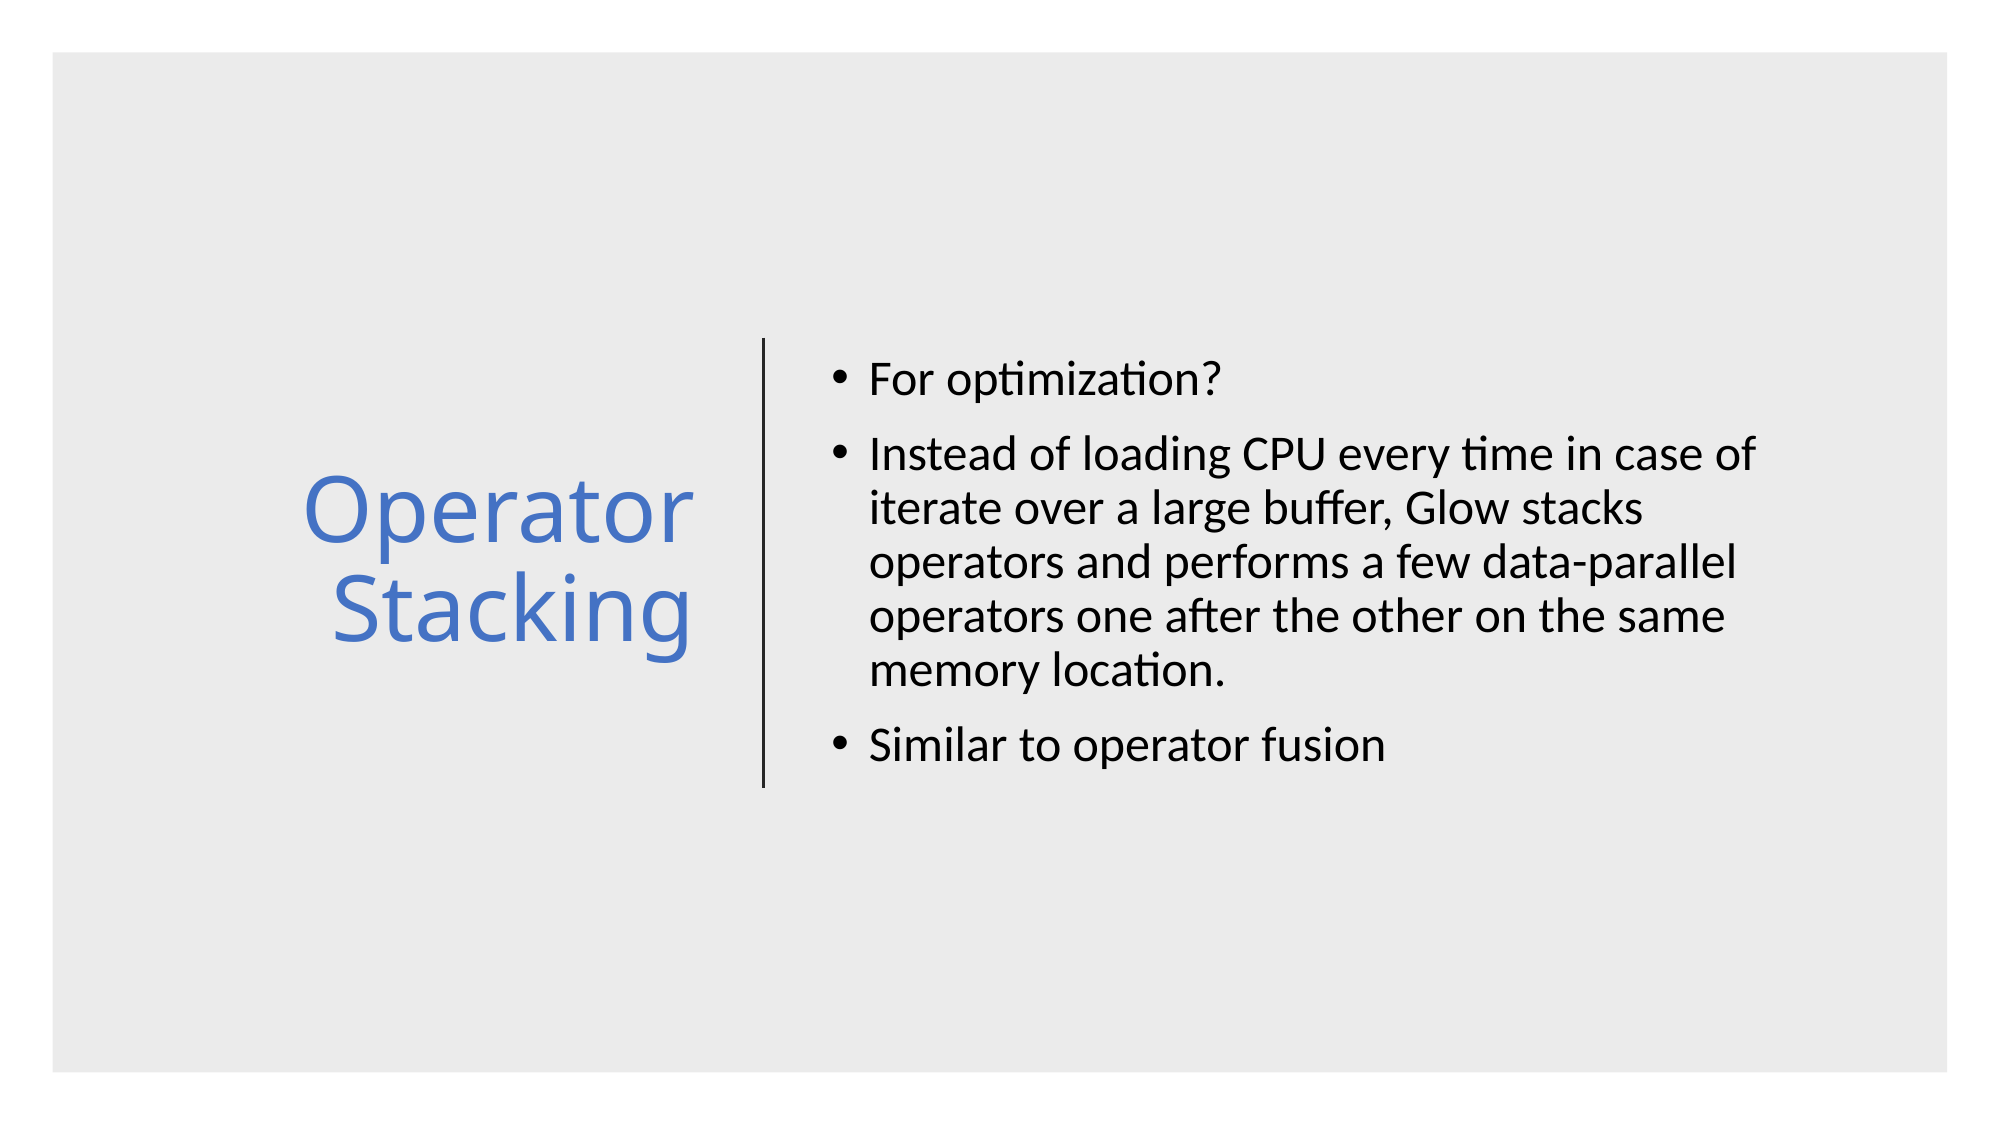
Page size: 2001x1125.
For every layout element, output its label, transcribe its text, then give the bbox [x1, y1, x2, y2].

text_box [52, 51, 1948, 1073]
list For optimization? Instead of loading CPU every time in case of iterate over a large buffer, Glow stacks operators and performs a few data-parallel operators one after the other on the same memory location. Similar to operator fusion [816, 158, 1863, 967]
title Operator Stacking [137, 158, 711, 967]
